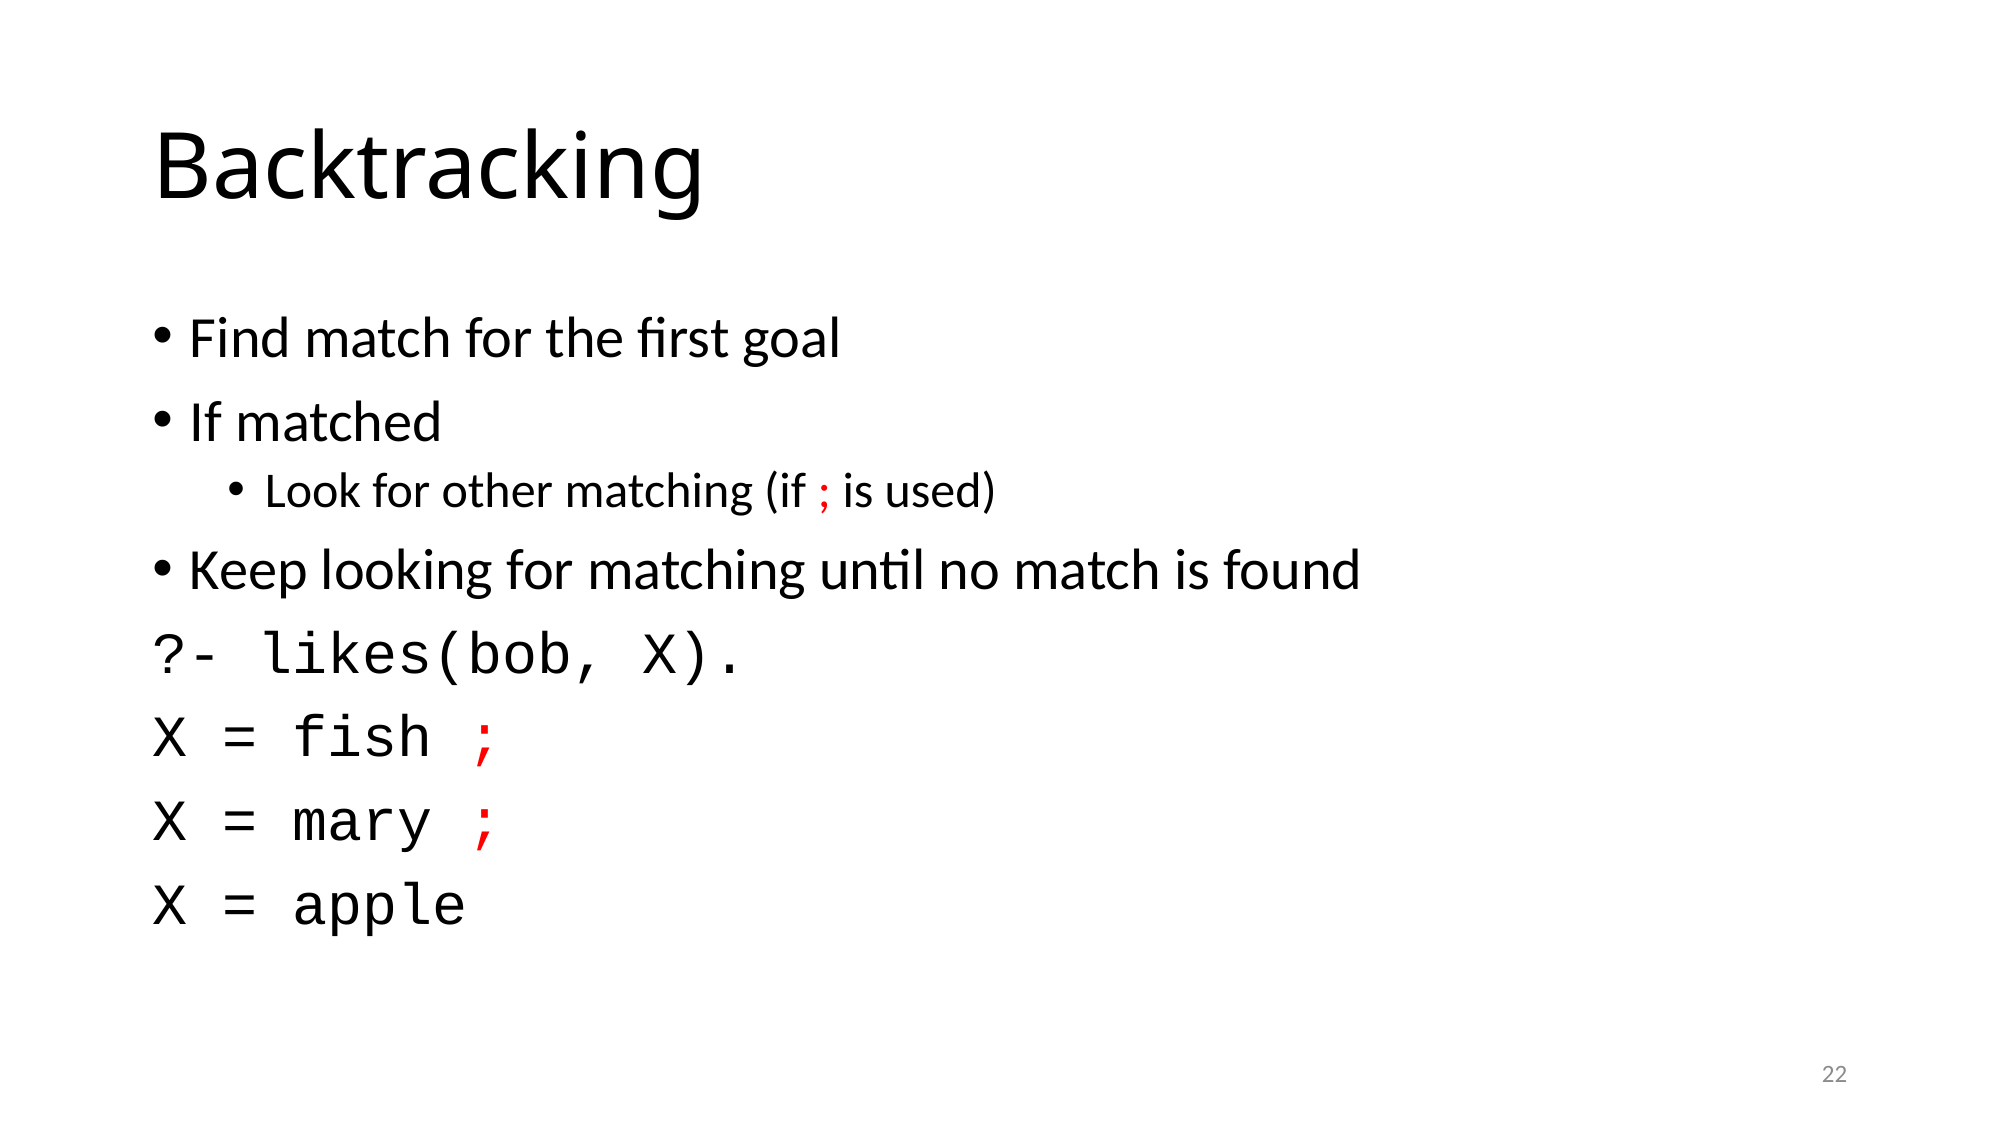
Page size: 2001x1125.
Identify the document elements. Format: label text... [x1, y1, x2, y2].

list Find match for the first goal If matched Look for other matching (if ; is used) Keep looking for matching until no match is found ?- likes(bob, X). X = fish ; X = mary ; X = apple [137, 299, 1863, 1014]
title Backtracking [137, 59, 1863, 278]
slide_number 22 [1412, 1042, 1863, 1103]
